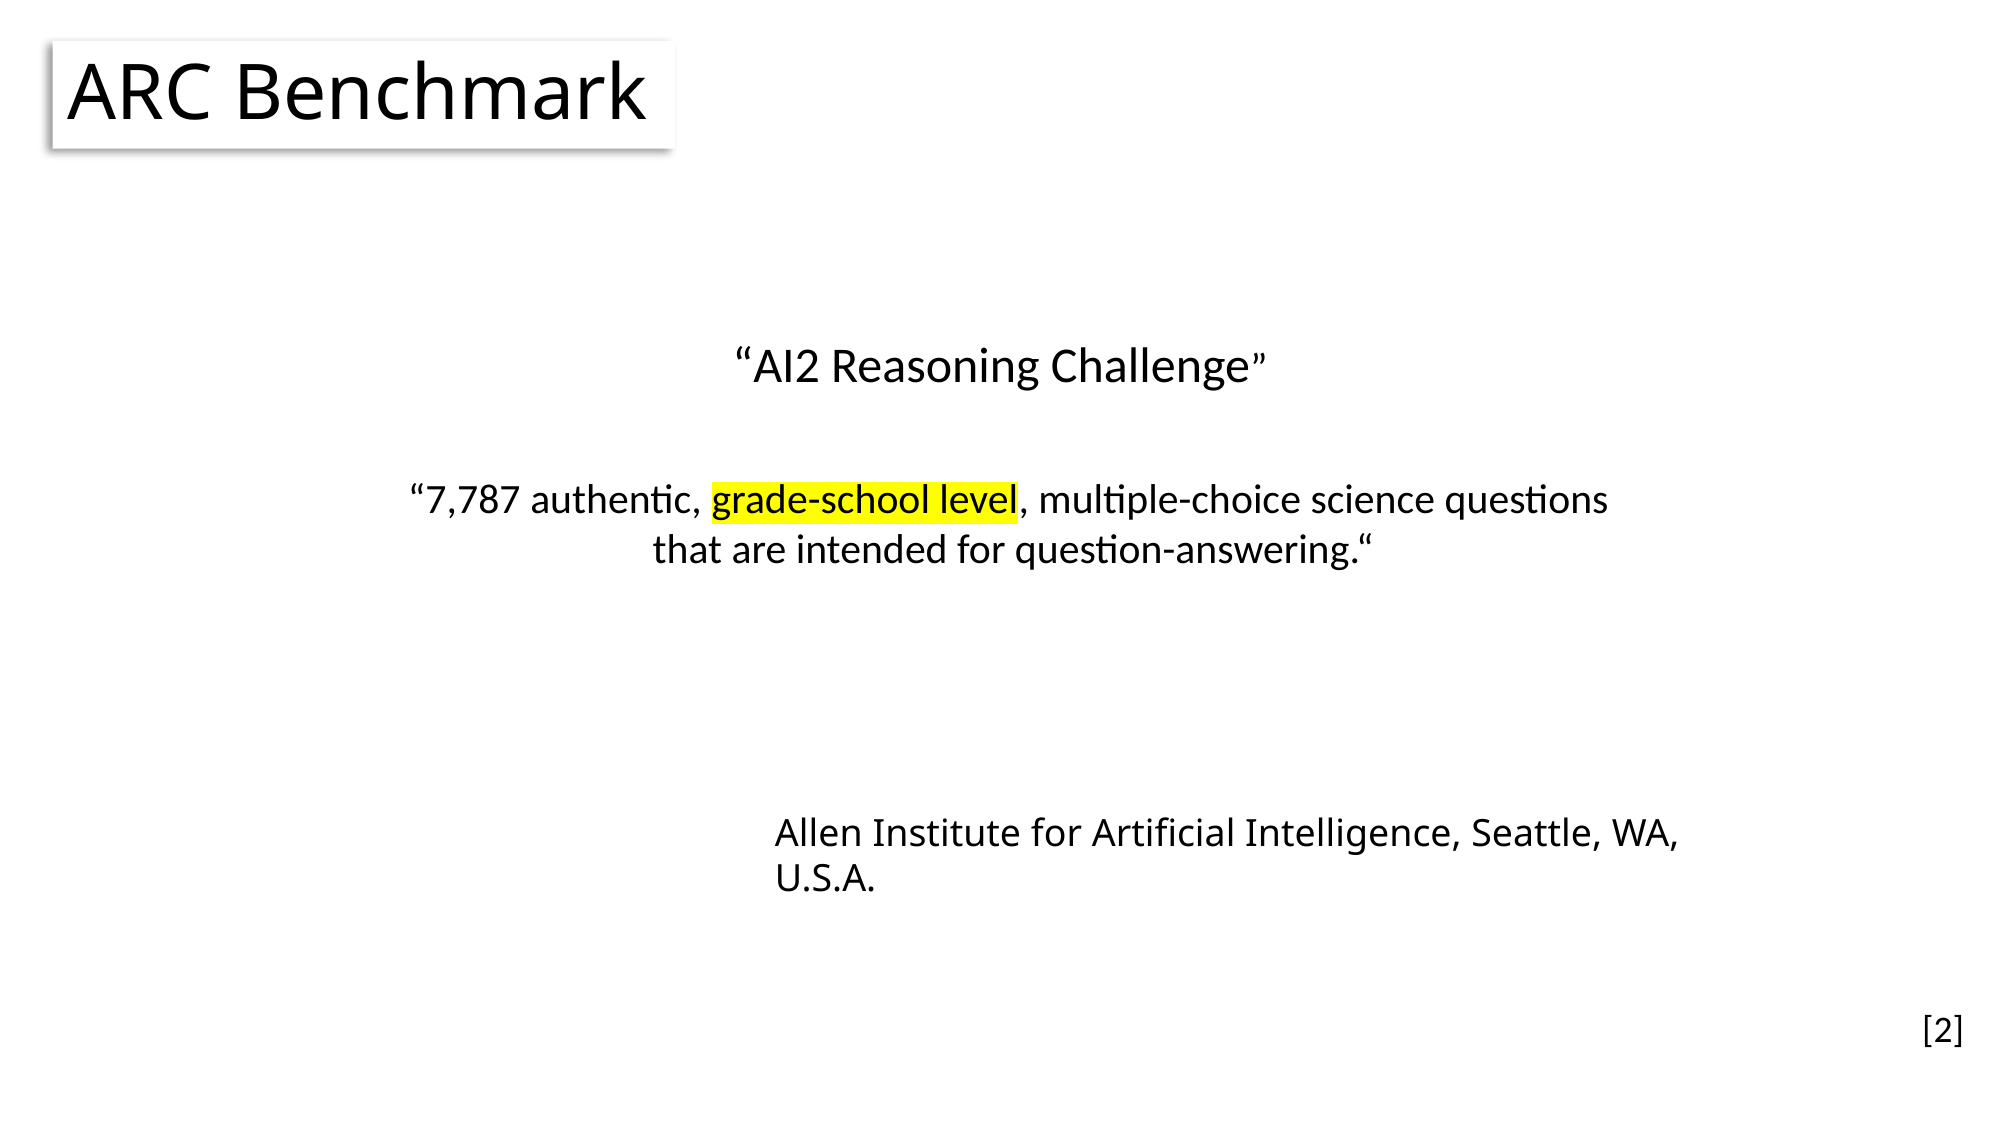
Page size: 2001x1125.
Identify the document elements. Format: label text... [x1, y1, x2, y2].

title ARC Benchmark [52, 40, 676, 149]
text_box Allen Institute for Artificial Intelligence, Seattle, WA, U.S.A. [760, 801, 1760, 907]
text_box [2] [1907, 997, 1980, 1058]
text_box “7,787 authentic, grade-school level, multiple-choice science questions that are intended for question-answering.“ [219, 463, 1798, 579]
list “AI2 Reasoning Challenge” [99, 331, 1900, 410]
